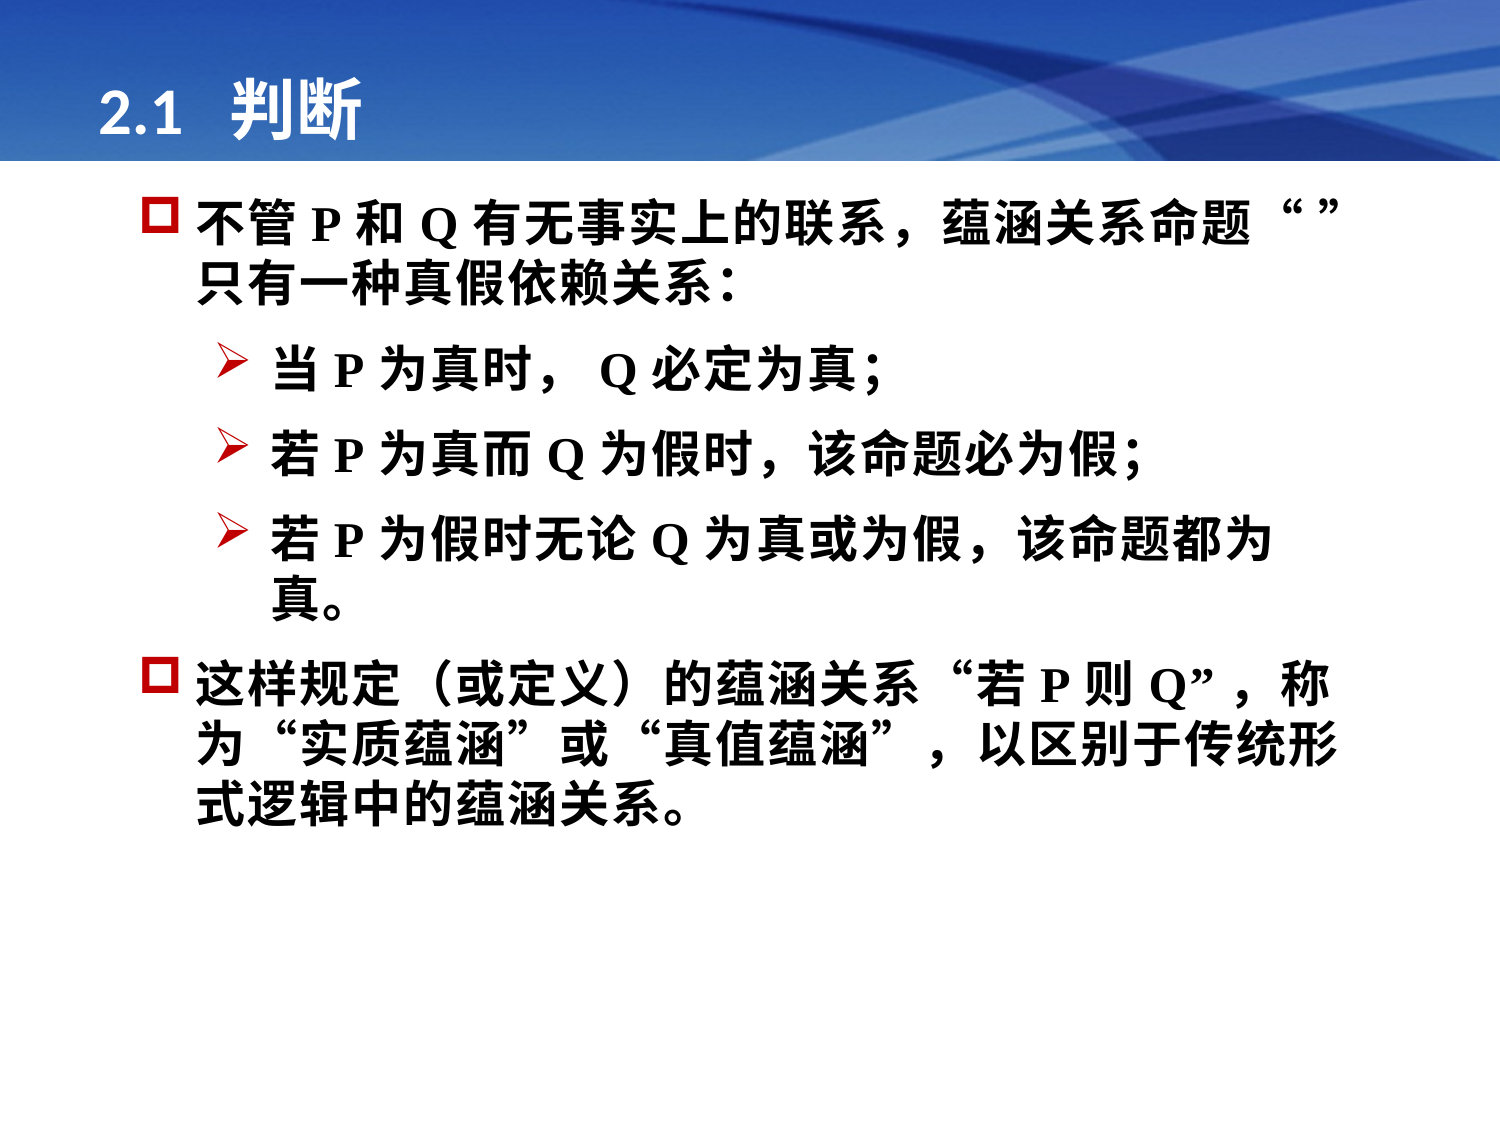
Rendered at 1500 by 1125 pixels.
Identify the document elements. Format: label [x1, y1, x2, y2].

picture [0, 0, 1500, 162]
